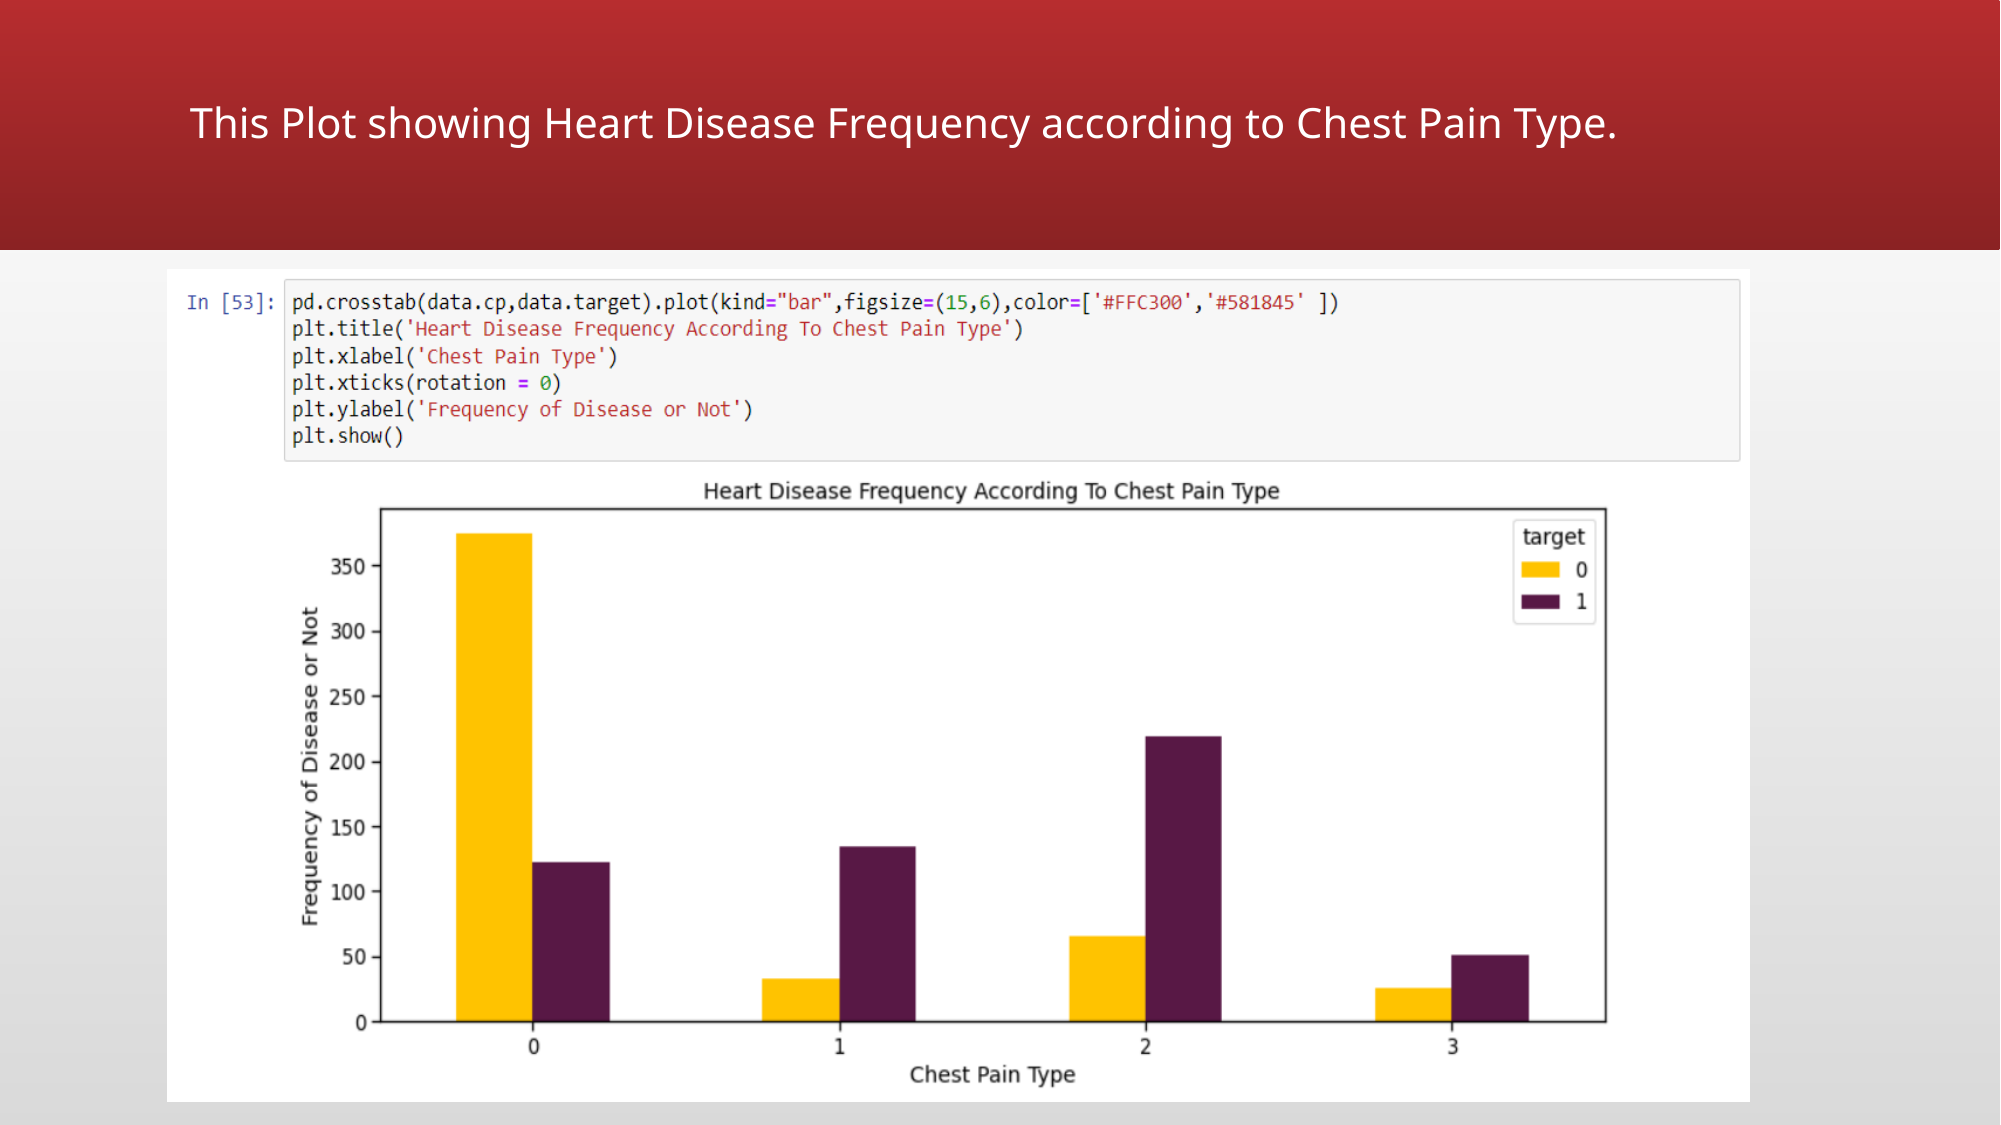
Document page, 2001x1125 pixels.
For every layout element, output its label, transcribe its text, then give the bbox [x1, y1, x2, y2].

title This Plot showing Heart Disease Frequency according to Chest Pain Type. [174, 16, 1825, 234]
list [167, 269, 1750, 1102]
